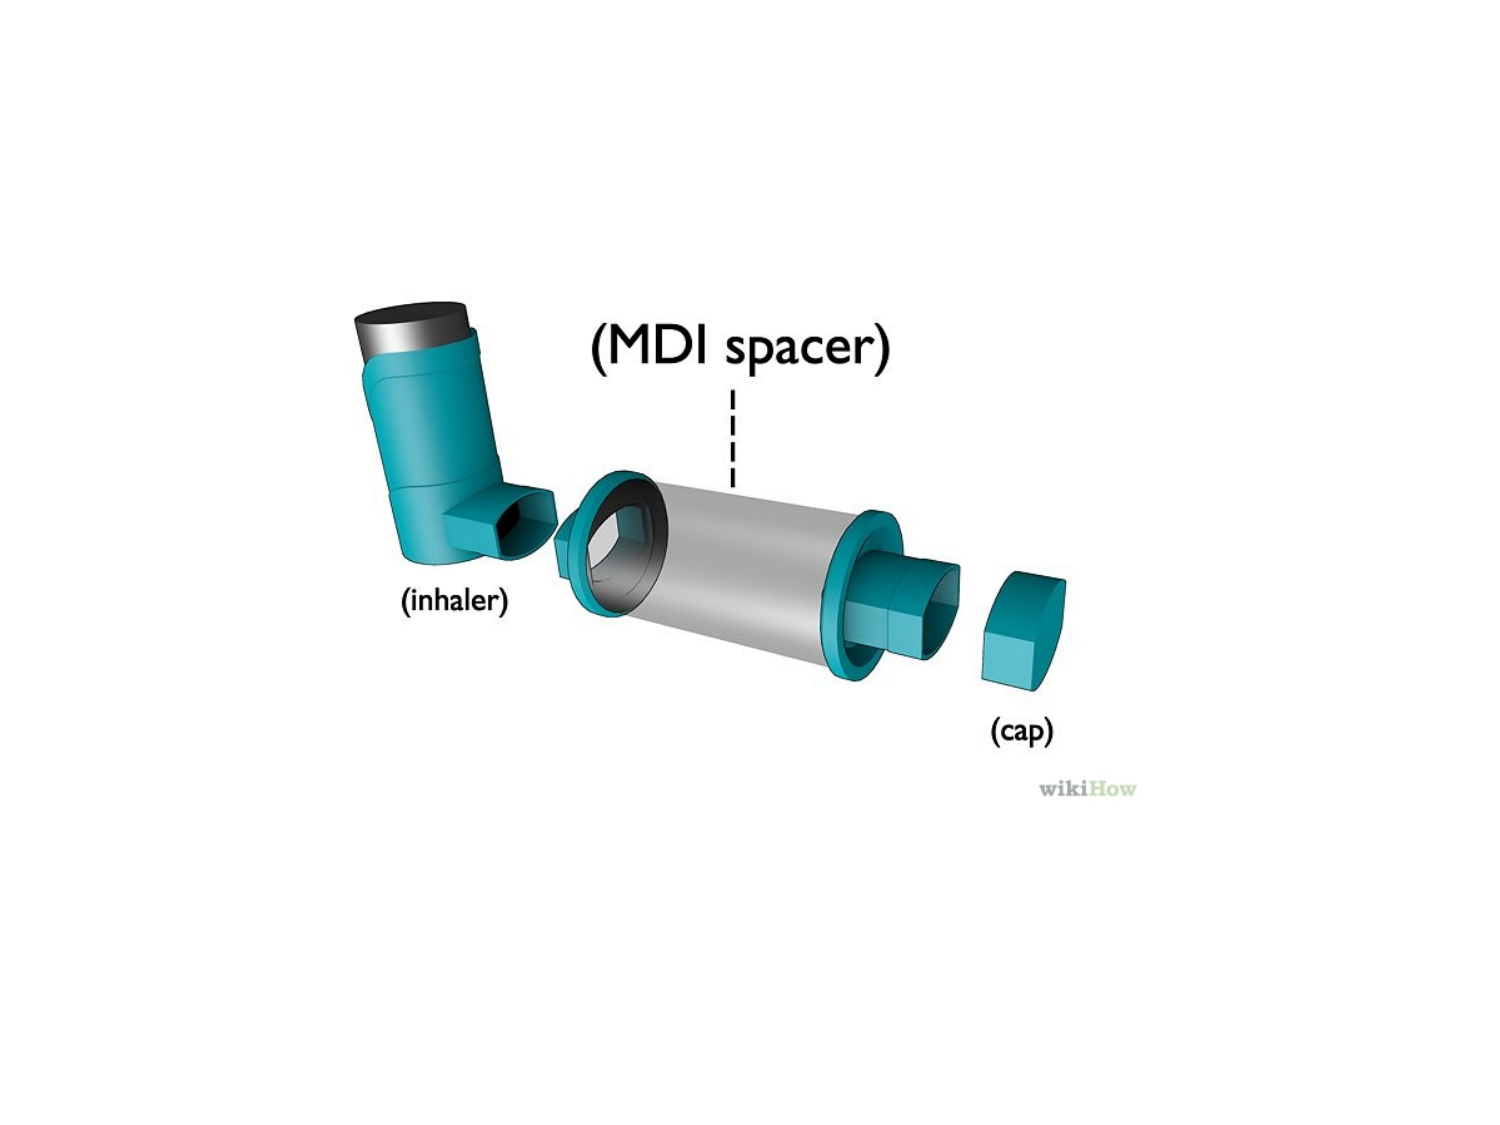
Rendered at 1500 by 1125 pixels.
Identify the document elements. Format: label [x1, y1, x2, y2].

picture [312, 224, 1151, 812]
